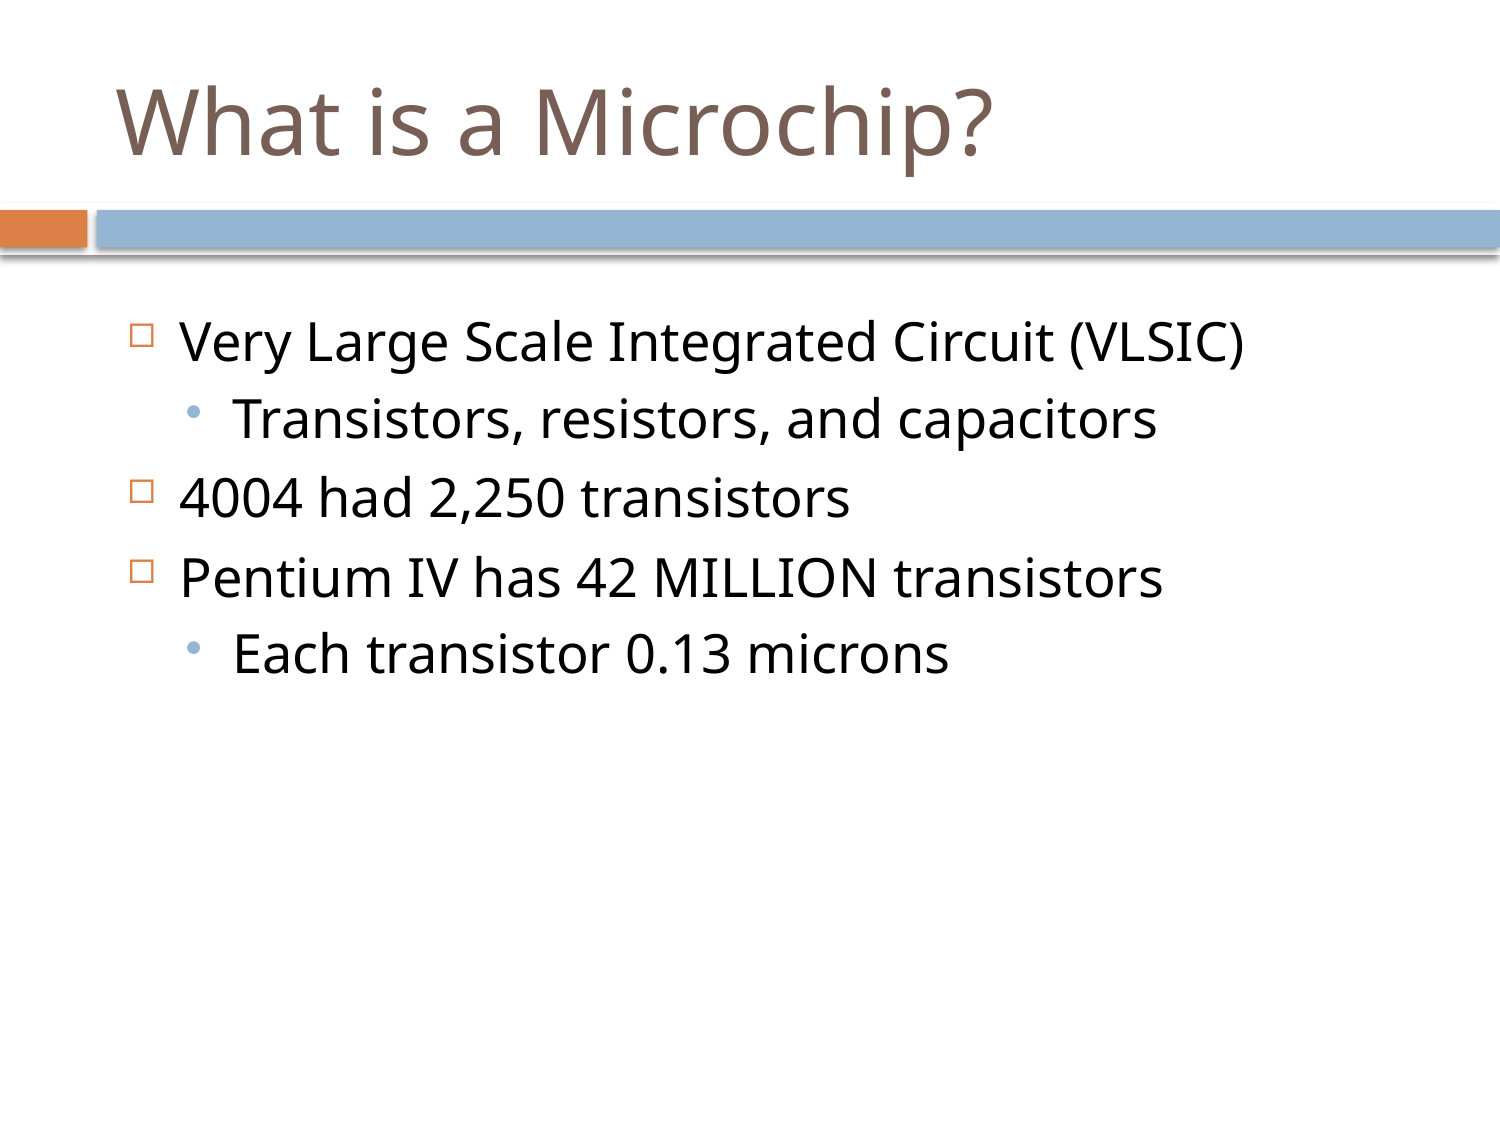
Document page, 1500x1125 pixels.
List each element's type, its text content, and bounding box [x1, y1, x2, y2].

title What is a Microchip? [100, 37, 1438, 200]
list Very Large Scale Integrated Circuit (VLSIC) Transistors, resistors, and capacitors 4004 had 2,250 transistors Pentium IV has 42 MILLION transistors Each transistor 0.13 microns [112, 299, 1438, 1000]
